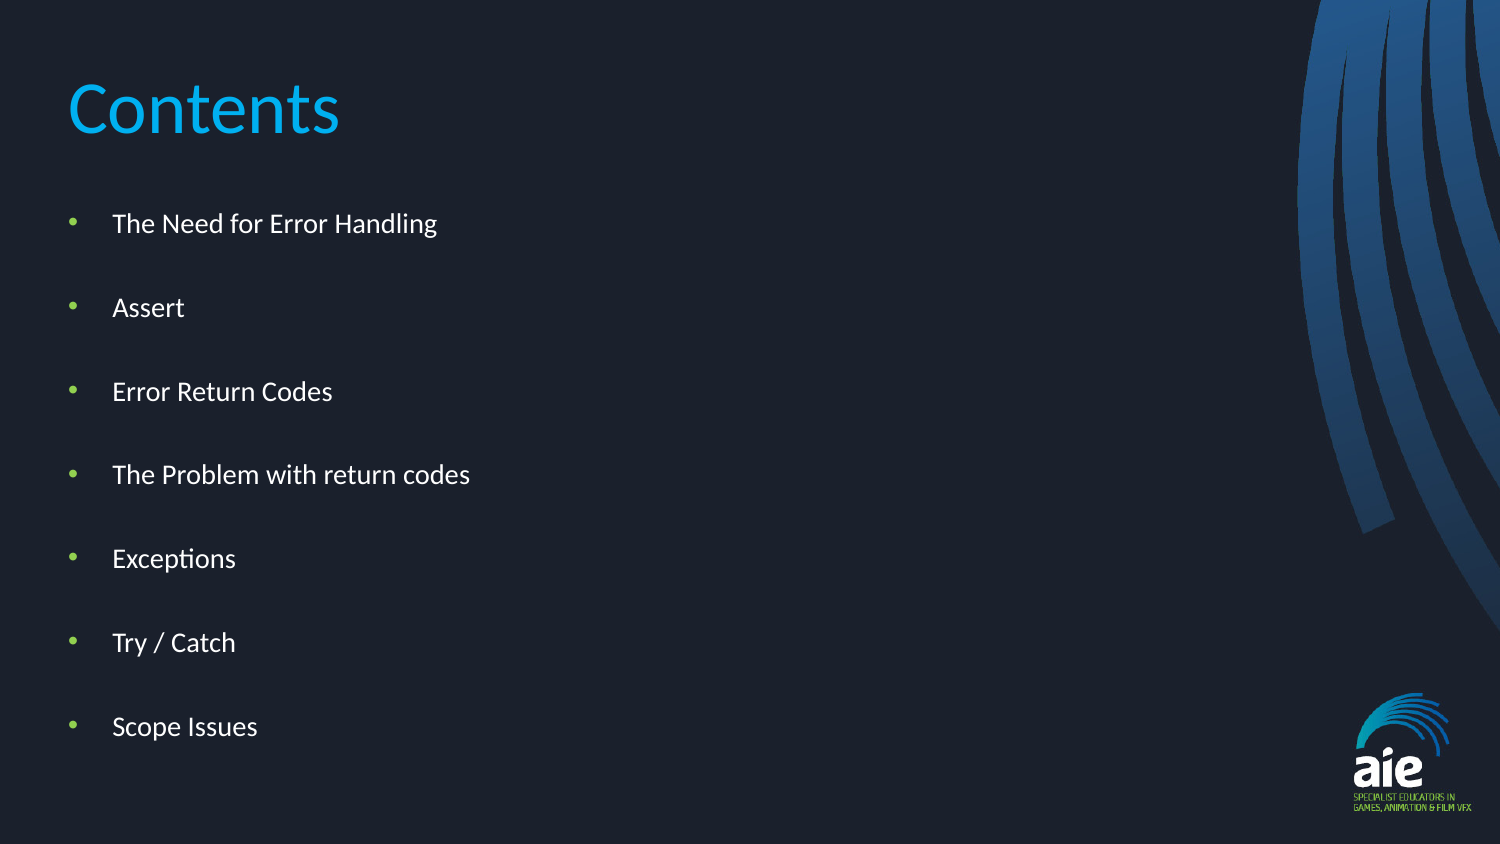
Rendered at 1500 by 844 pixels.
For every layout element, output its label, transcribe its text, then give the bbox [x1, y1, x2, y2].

picture [0, 0, 1500, 844]
list The Need for Error Handling Assert Error Return Codes The Problem with return codes Exceptions Try / Catch Scope Issues [53, 197, 1329, 753]
title Contents [53, 33, 1425, 175]
